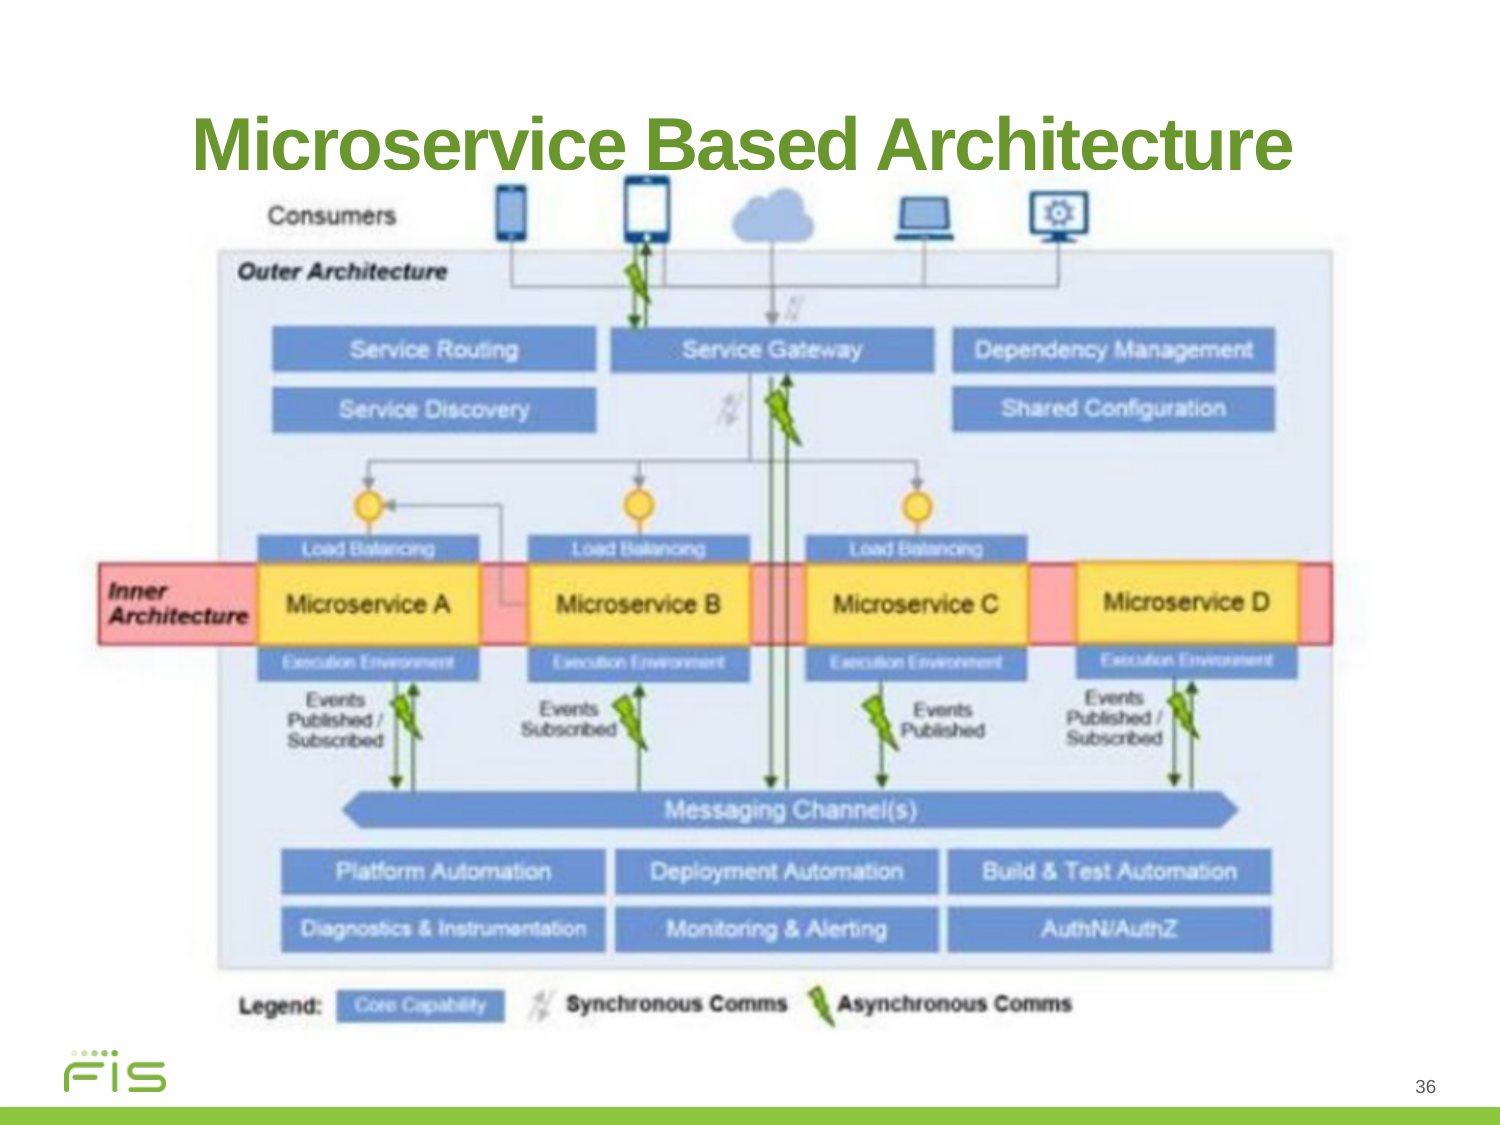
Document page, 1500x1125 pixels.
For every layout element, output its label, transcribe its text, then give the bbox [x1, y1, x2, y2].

list Microservice Based Architecture [85, 95, 1401, 1098]
picture [49, 170, 1374, 1040]
picture [64, 1050, 85, 1092]
slide_number 36 [1359, 1071, 1437, 1101]
